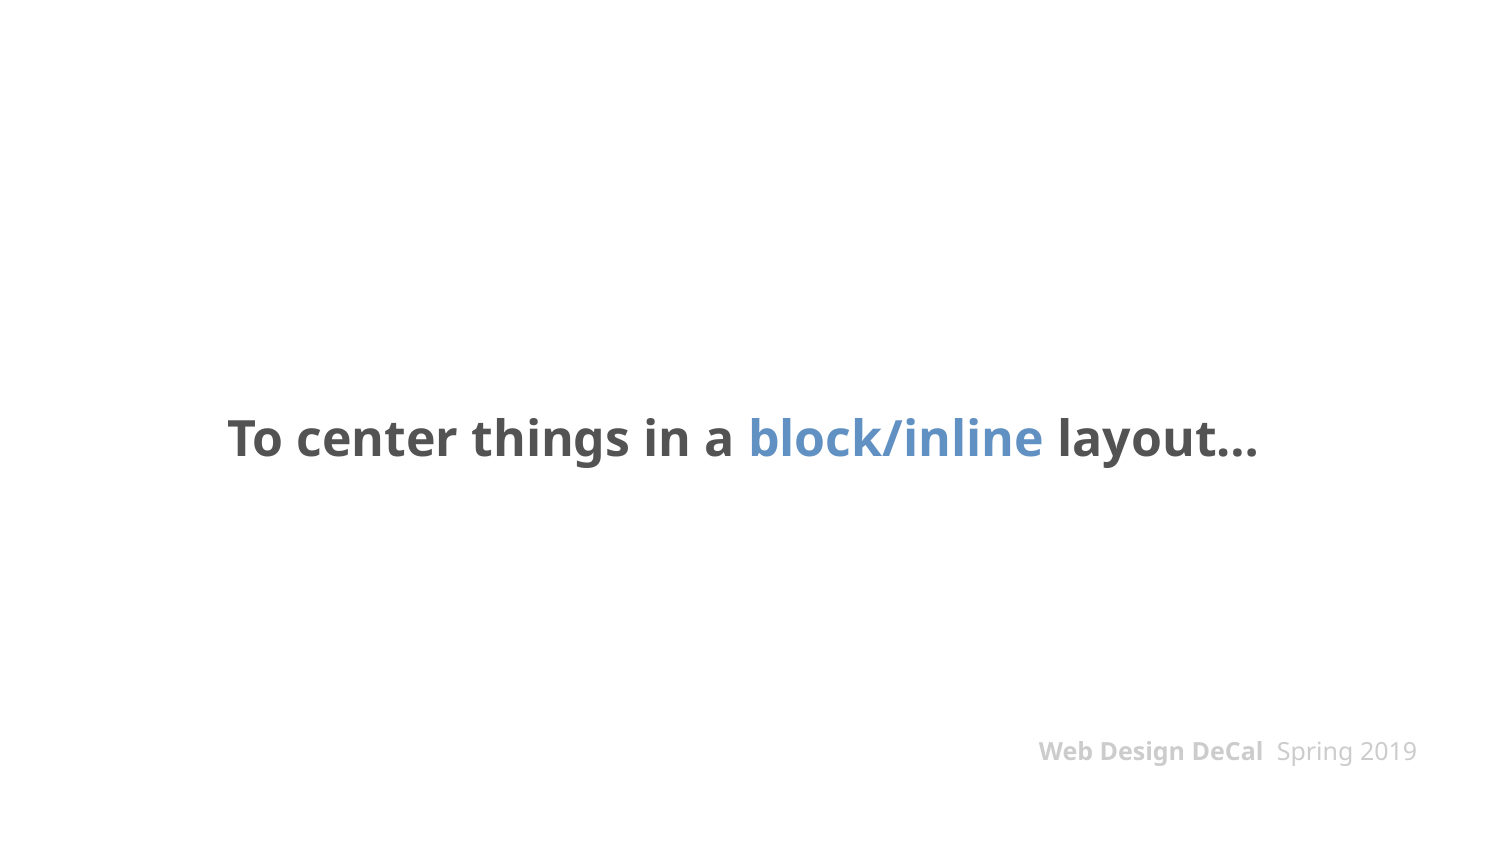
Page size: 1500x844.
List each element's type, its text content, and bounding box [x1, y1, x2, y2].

title To center things in a block/inline layout… [82, 169, 1418, 694]
